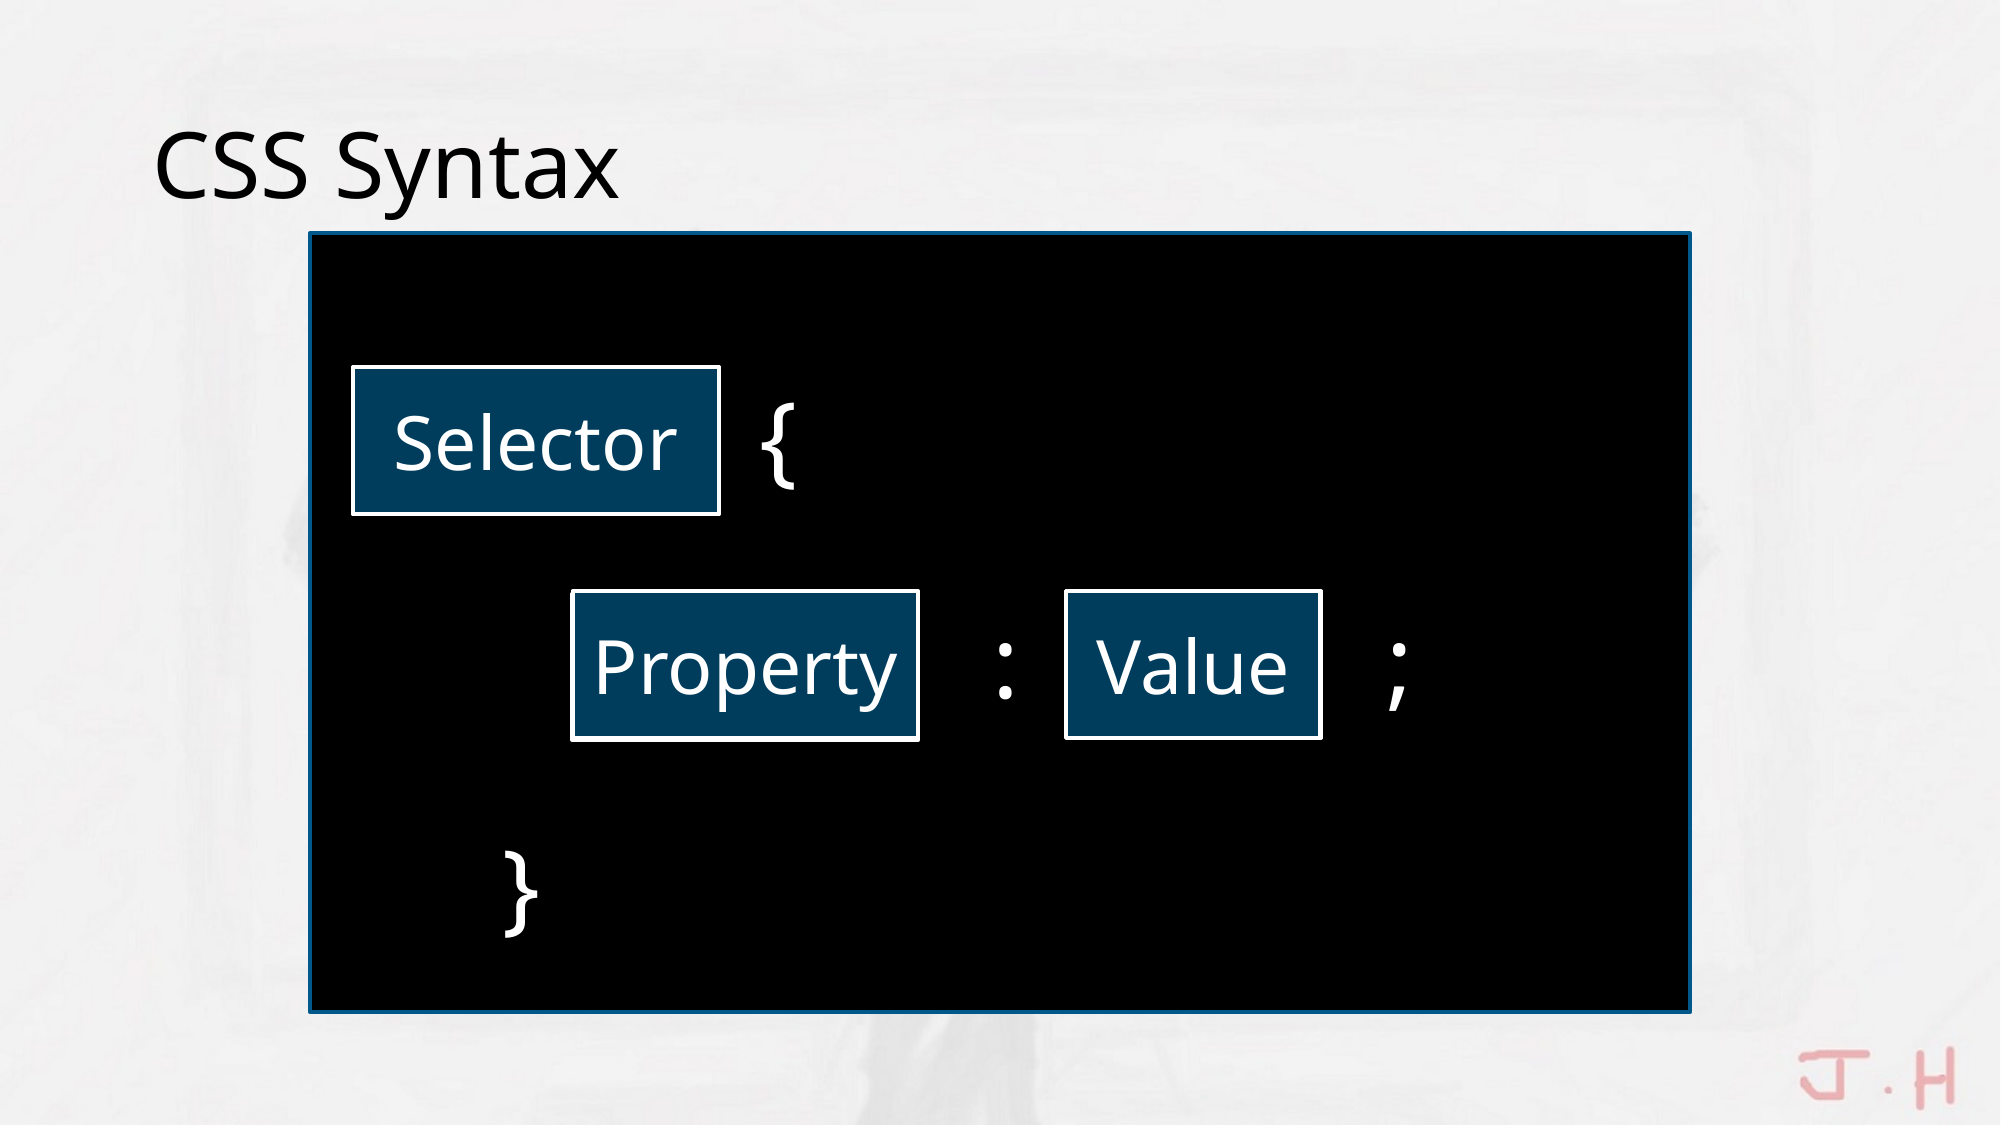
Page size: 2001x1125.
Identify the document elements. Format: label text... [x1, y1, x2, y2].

text_box Selector [353, 367, 719, 514]
title CSS Syntax [137, 59, 1863, 278]
text_box Property [572, 591, 919, 738]
text_box { [745, 367, 830, 502]
text_box ; [1371, 591, 1494, 726]
text_box Value [1066, 591, 1321, 738]
text_box } [487, 815, 609, 950]
picture [0, 0, 2001, 1125]
text_box [310, 233, 1690, 1013]
text_box : [944, 591, 1067, 726]
